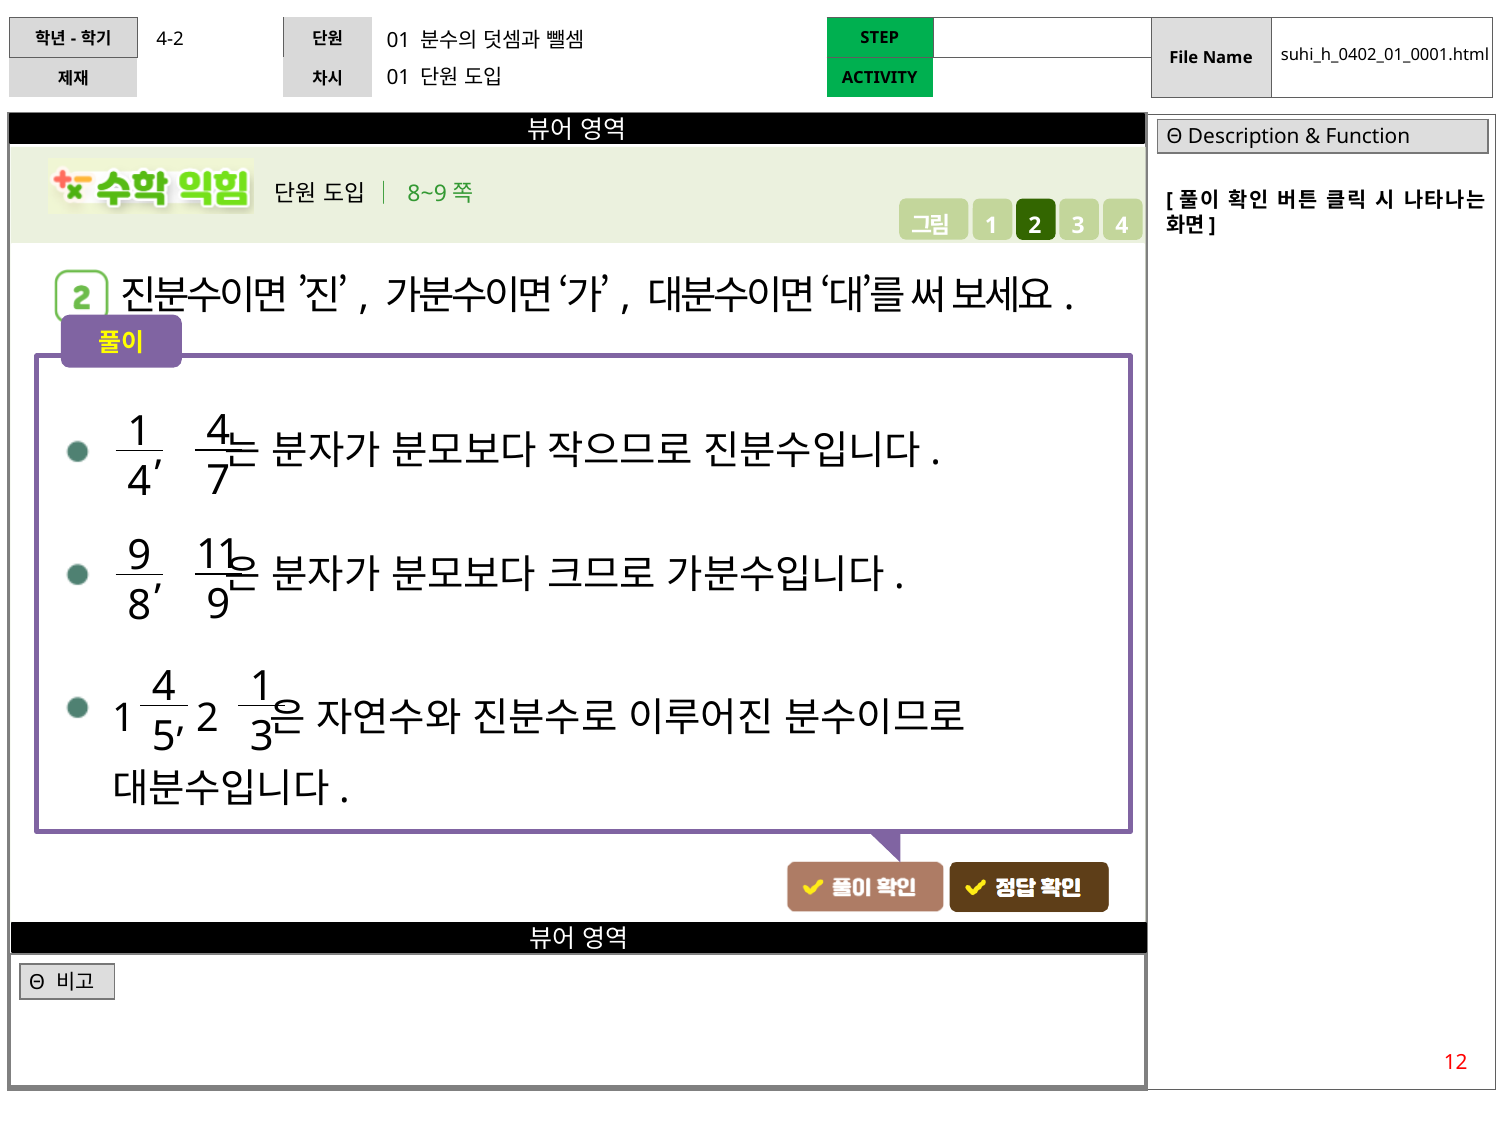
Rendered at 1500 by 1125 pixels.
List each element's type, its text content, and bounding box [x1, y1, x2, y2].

text_box [풀이 확인 버튼 클릭 시 나타나는 화면] [1151, 179, 1500, 344]
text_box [36, 314, 1131, 863]
picture [60, 689, 91, 724]
text_box 01 단원 도입 [371, 104, 679, 142]
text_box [893, 189, 1148, 247]
picture [784, 863, 944, 913]
text_box 단원 도입 │ 8~9쪽 [259, 171, 582, 214]
picture [51, 265, 111, 314]
picture [948, 863, 1111, 913]
picture [48, 158, 254, 214]
text_box 진분수이면 ’진’, 가분수이면 ‘가’, 대분수이면 ‘대’를 써 보세요. [109, 263, 1109, 313]
picture [60, 433, 91, 467]
text_box suhi_h_0402_01_0001.html [1266, 36, 1500, 97]
table_header Θ Description & Function [1158, 120, 1487, 152]
picture [60, 556, 91, 590]
text_box 4-2 [141, 18, 284, 55]
text_box 01 분수의 덧셈과 뺄셈 [371, 19, 679, 104]
